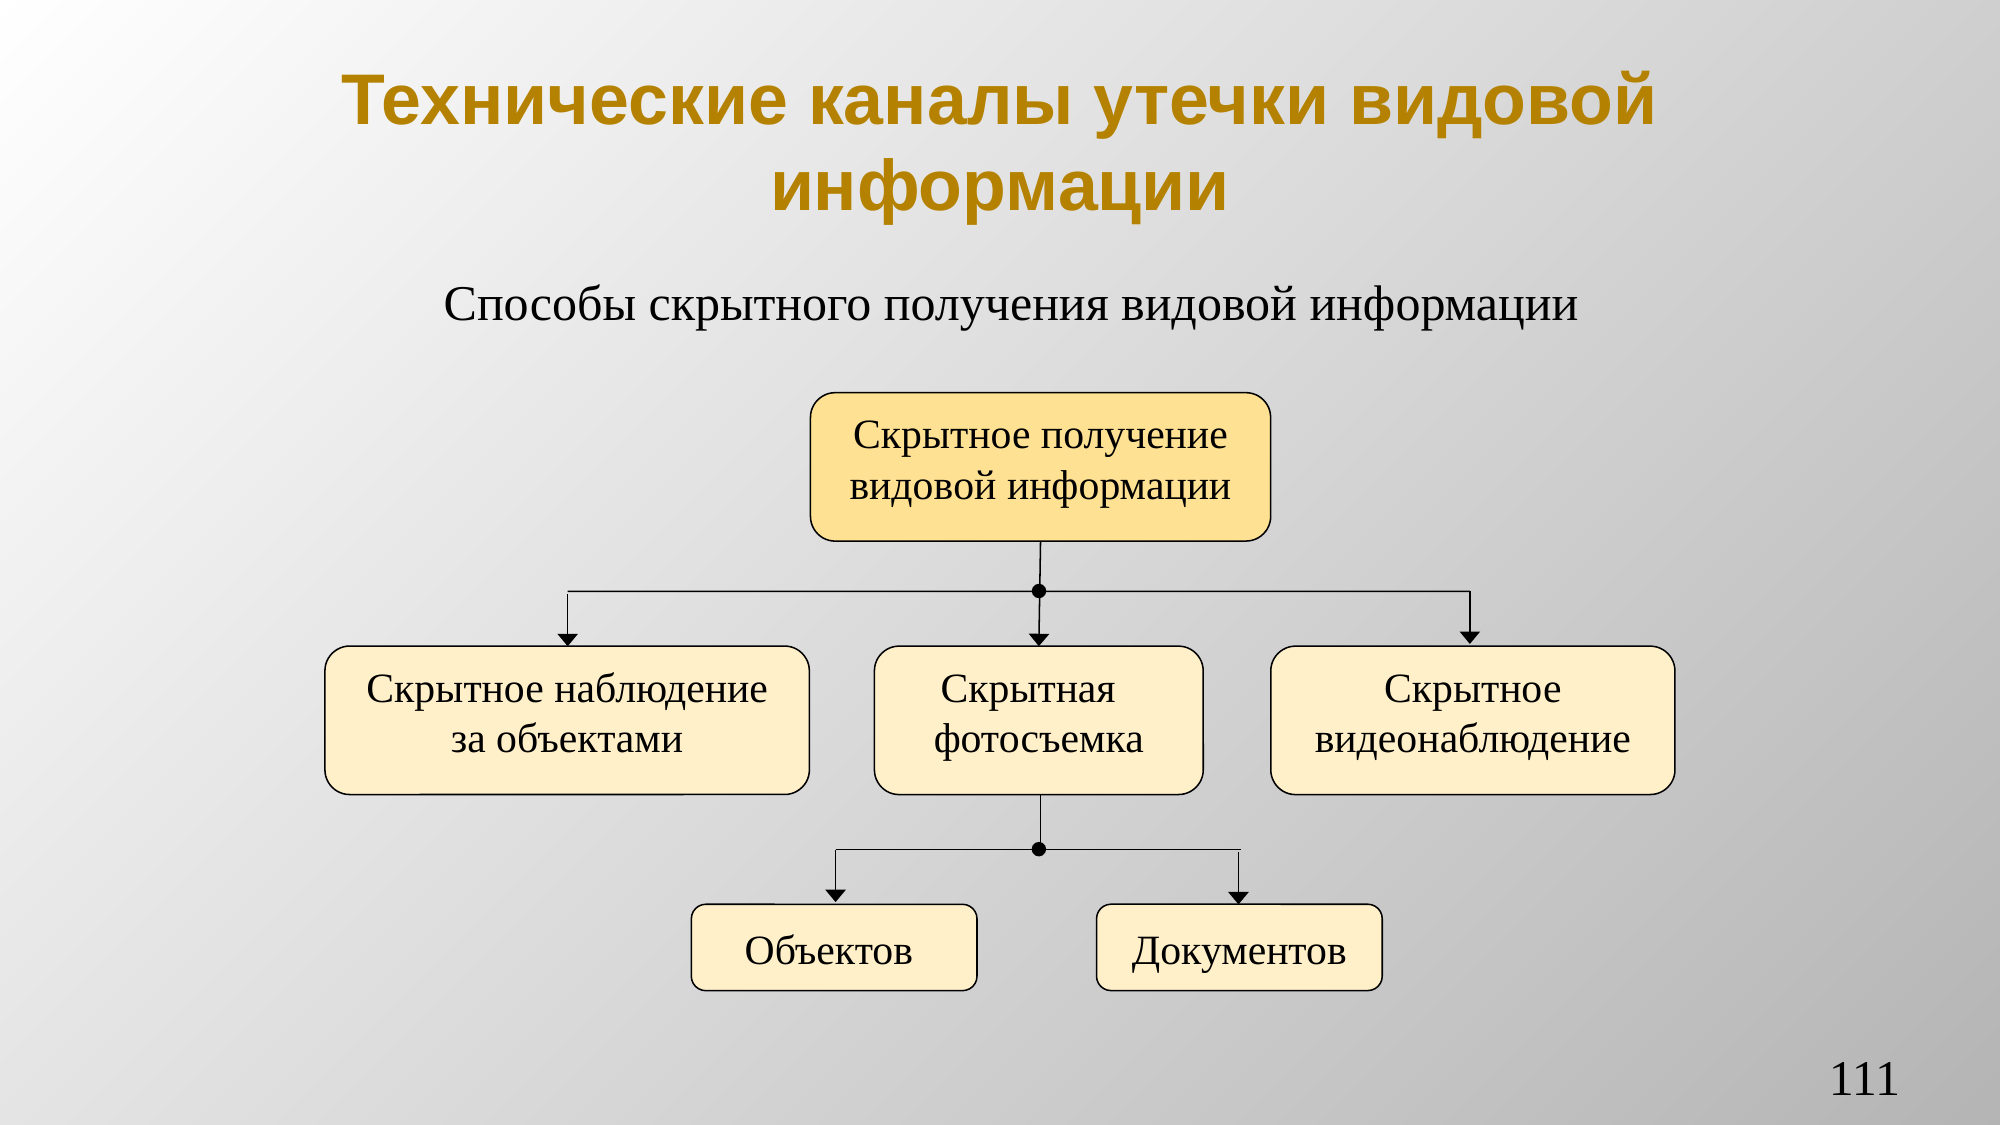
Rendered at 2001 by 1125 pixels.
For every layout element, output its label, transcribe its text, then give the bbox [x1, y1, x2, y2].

title Технические каналы утечки видовой информации [99, 45, 1900, 233]
list Способы скрытного получения видовой информации [324, 262, 1676, 371]
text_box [324, 392, 1676, 991]
slide_number 111 [1733, 1052, 1900, 1113]
